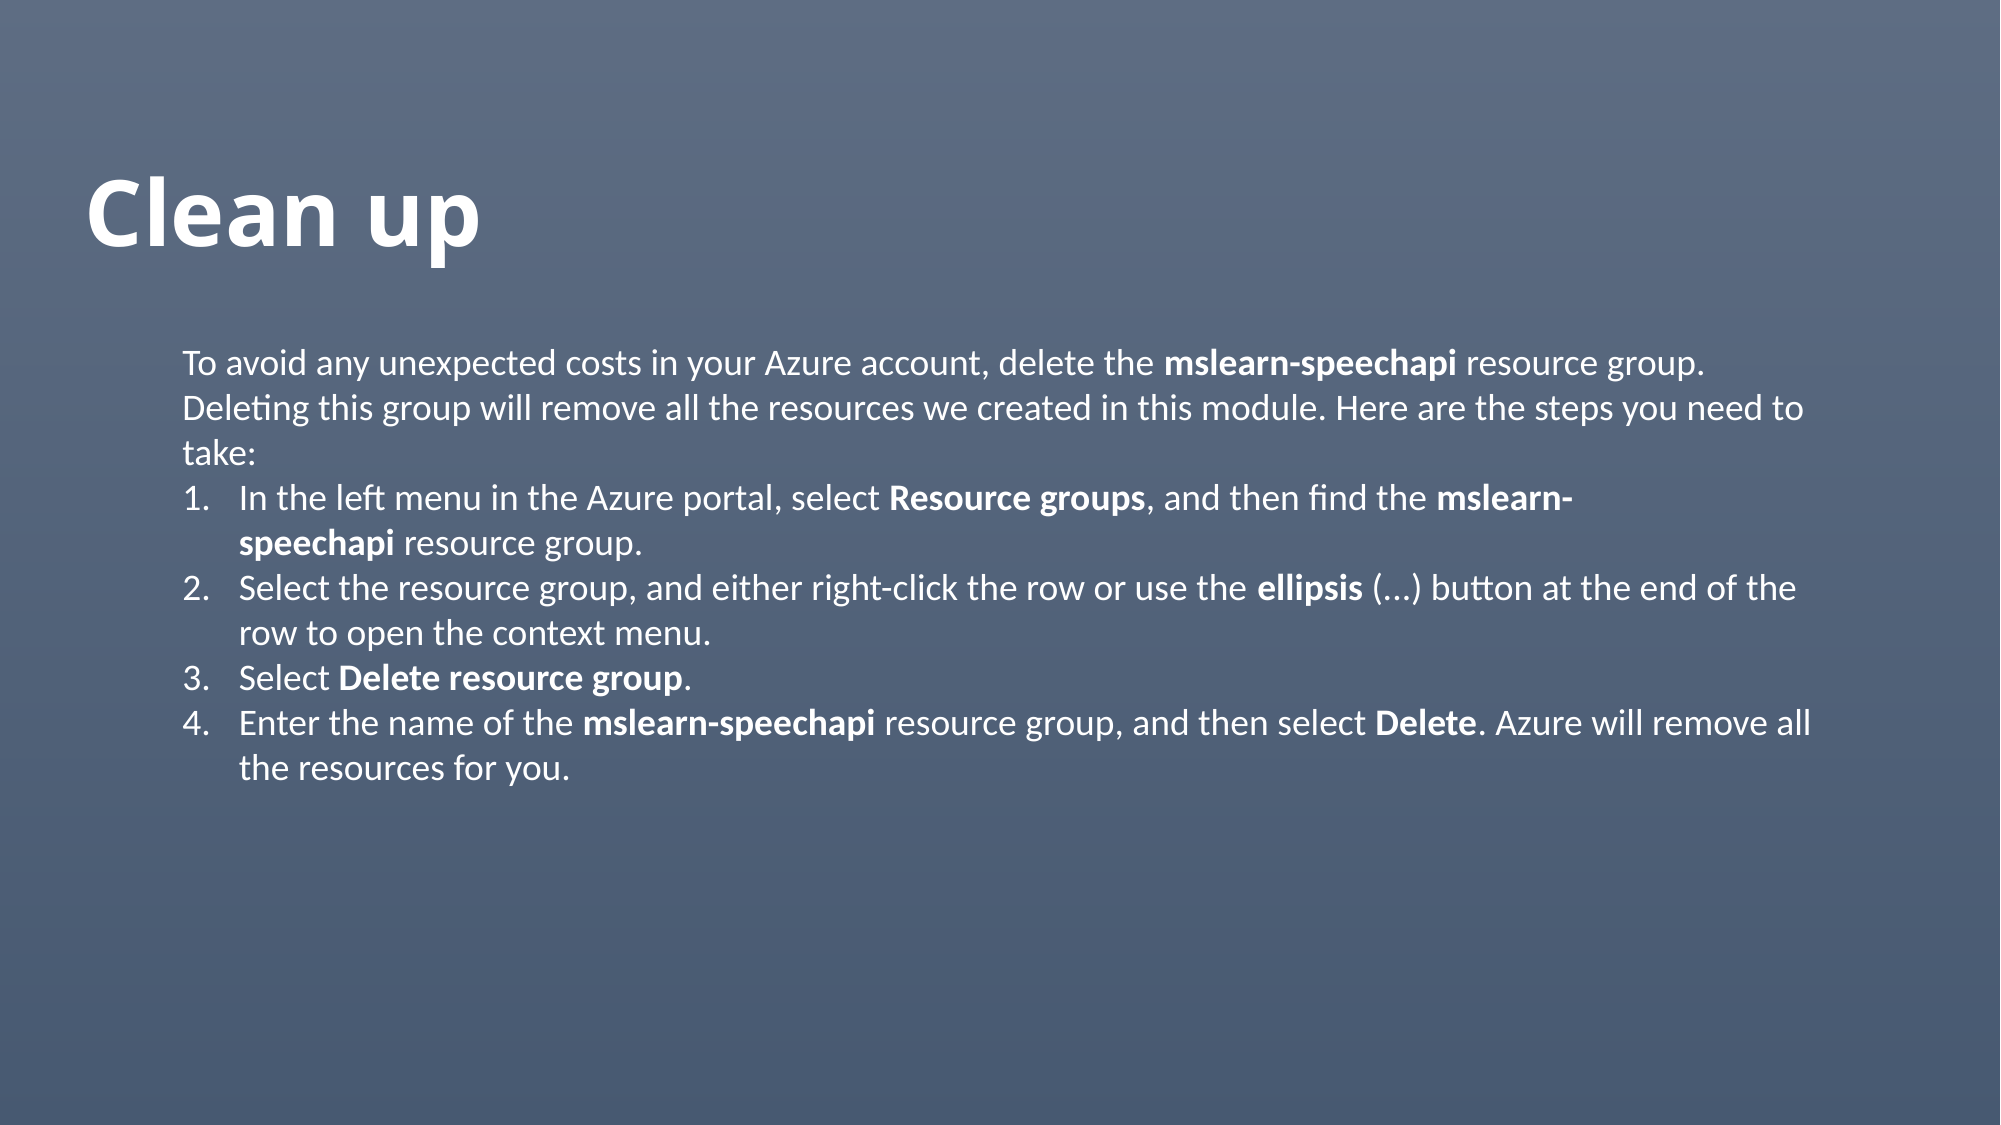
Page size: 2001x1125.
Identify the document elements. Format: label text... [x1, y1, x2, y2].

text_box To avoid any unexpected costs in your Azure account, delete the mslearn-speechapi resource group. Deleting this group will remove all the resources we created in this module. Here are the steps you need to take: In the left menu in the Azure portal, select Resource groups, and then find the mslearn-speechapi resource group. Select the resource group, and either right-click the row or use the ellipsis (...) button at the end of the row to open the context menu. Select Delete resource group. Enter the name of the mslearn-speechapi resource group, and then select Delete. Azure will remove all the resources for you. [167, 331, 1833, 796]
title Clean up [69, 136, 1901, 297]
